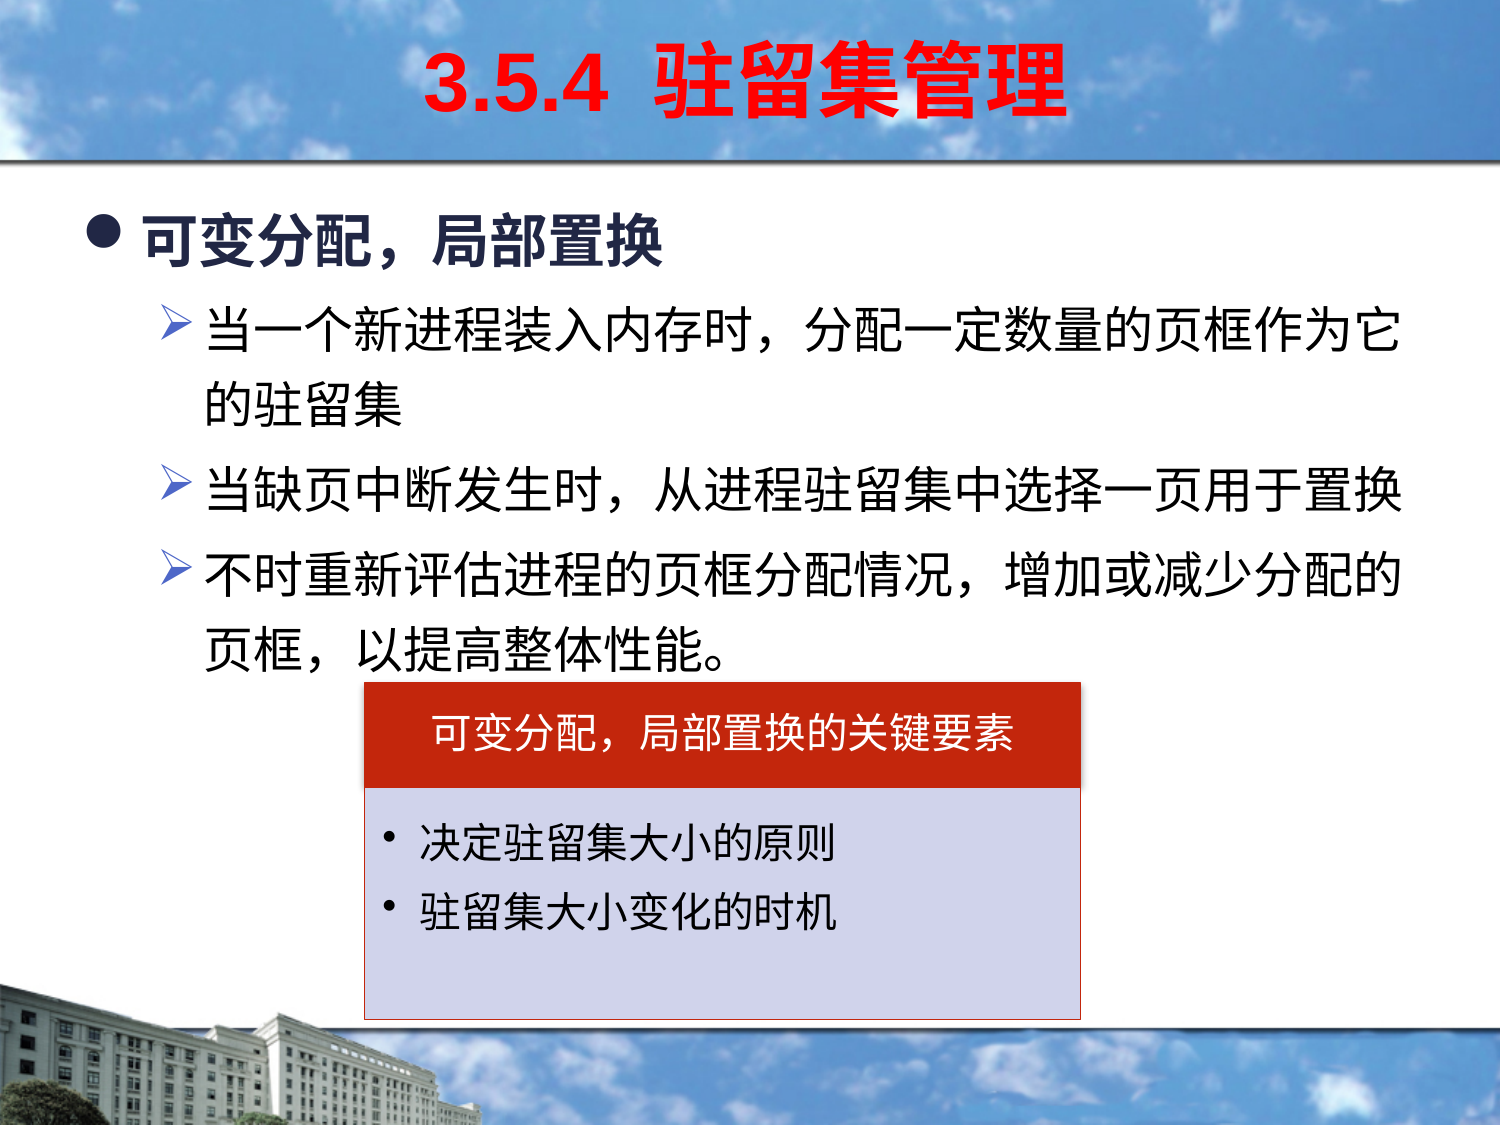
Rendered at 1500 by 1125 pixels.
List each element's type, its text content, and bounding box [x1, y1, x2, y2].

text_box 3.5.4 驻留集管理 [158, 21, 1334, 114]
picture [0, 0, 1500, 1125]
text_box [364, 682, 1081, 1021]
text_box 可变分配，局部置换 当一个新进程装入内存时，分配一定数量的页框作为它的驻留集 当缺页中断发生时，从进程驻留集中选择一页用于置换 不时重新评估进程的页框分配情况，增加或减少分配的页框，以提高整体性能。 [66, 179, 1467, 1017]
